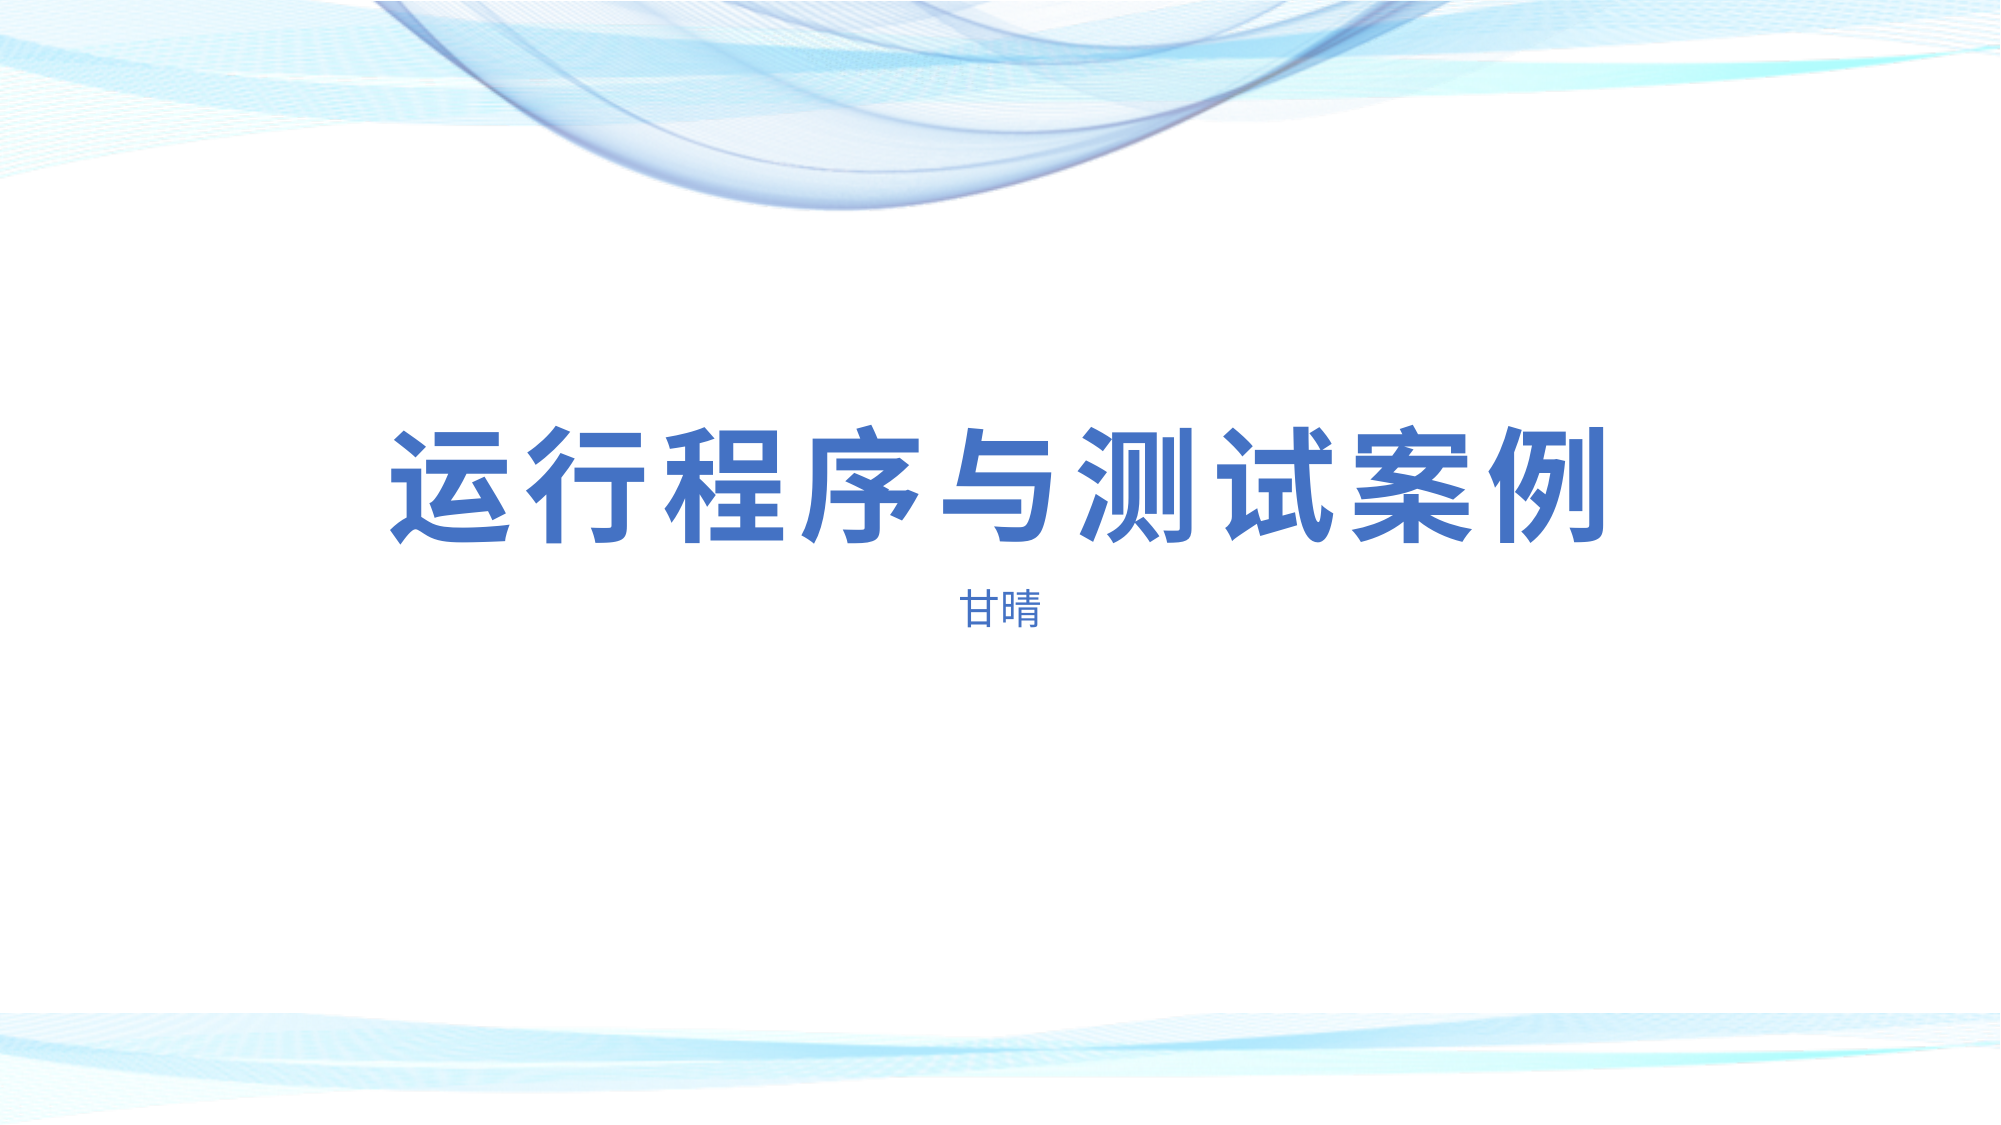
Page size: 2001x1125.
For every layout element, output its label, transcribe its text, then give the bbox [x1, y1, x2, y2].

subtitle 甘晴 [363, 574, 1637, 656]
picture [0, 1013, 2000, 1125]
title 运行程序与测试案例 [363, 376, 1637, 565]
picture [0, 0, 2000, 336]
